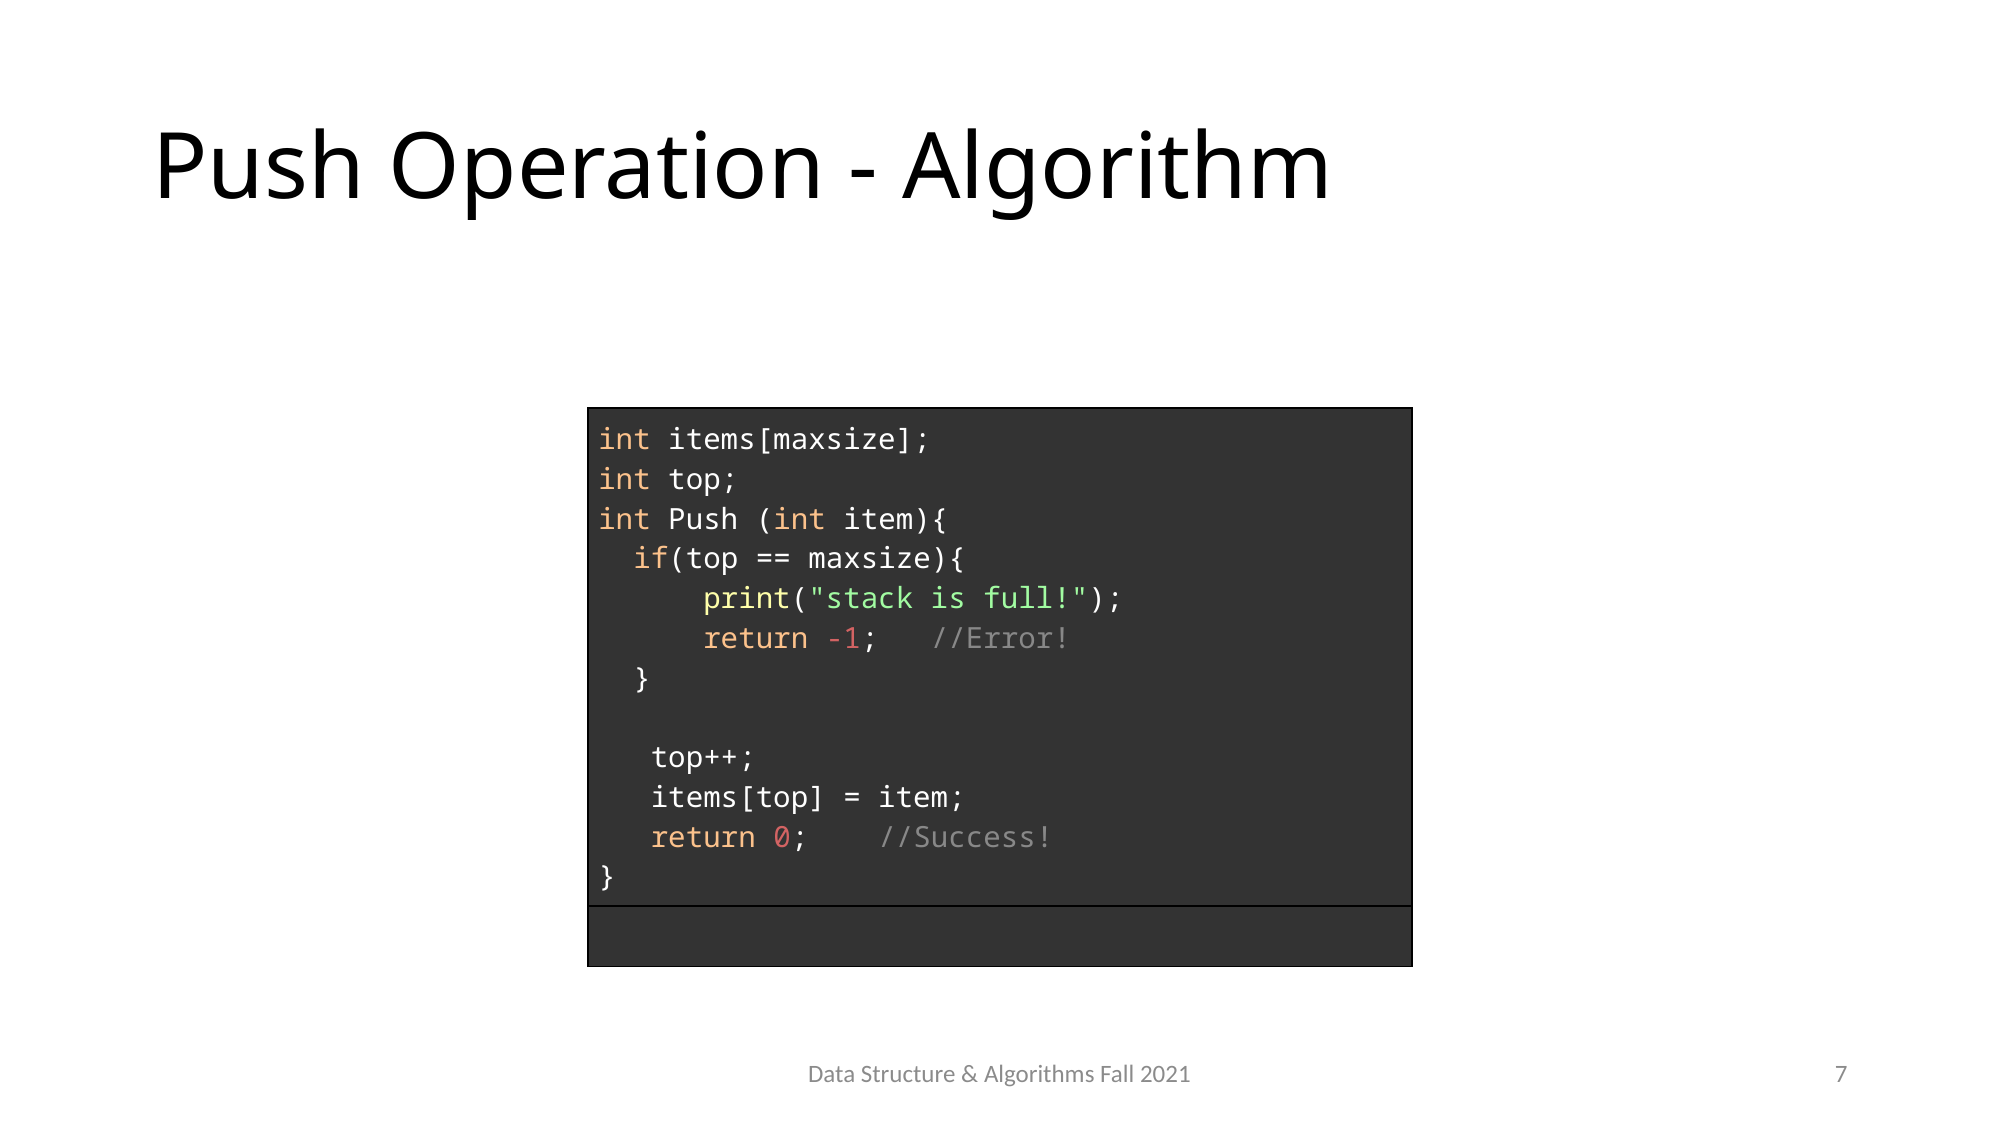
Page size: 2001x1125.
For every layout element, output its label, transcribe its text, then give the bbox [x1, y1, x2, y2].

title Push Operation - Algorithm [137, 59, 1863, 278]
table_cell [589, 907, 1411, 966]
slide_number 7 [1412, 1042, 1863, 1103]
table_header int items[maxsize]; int top; int Push (int item){ if(top == maxsize){ print("stack is full!"); return -1; //Error! } top++; items[top] = item; return 0; //Success! } [589, 409, 1411, 905]
footer Data Structure & Algorithms Fall 2021 [662, 1042, 1338, 1103]
